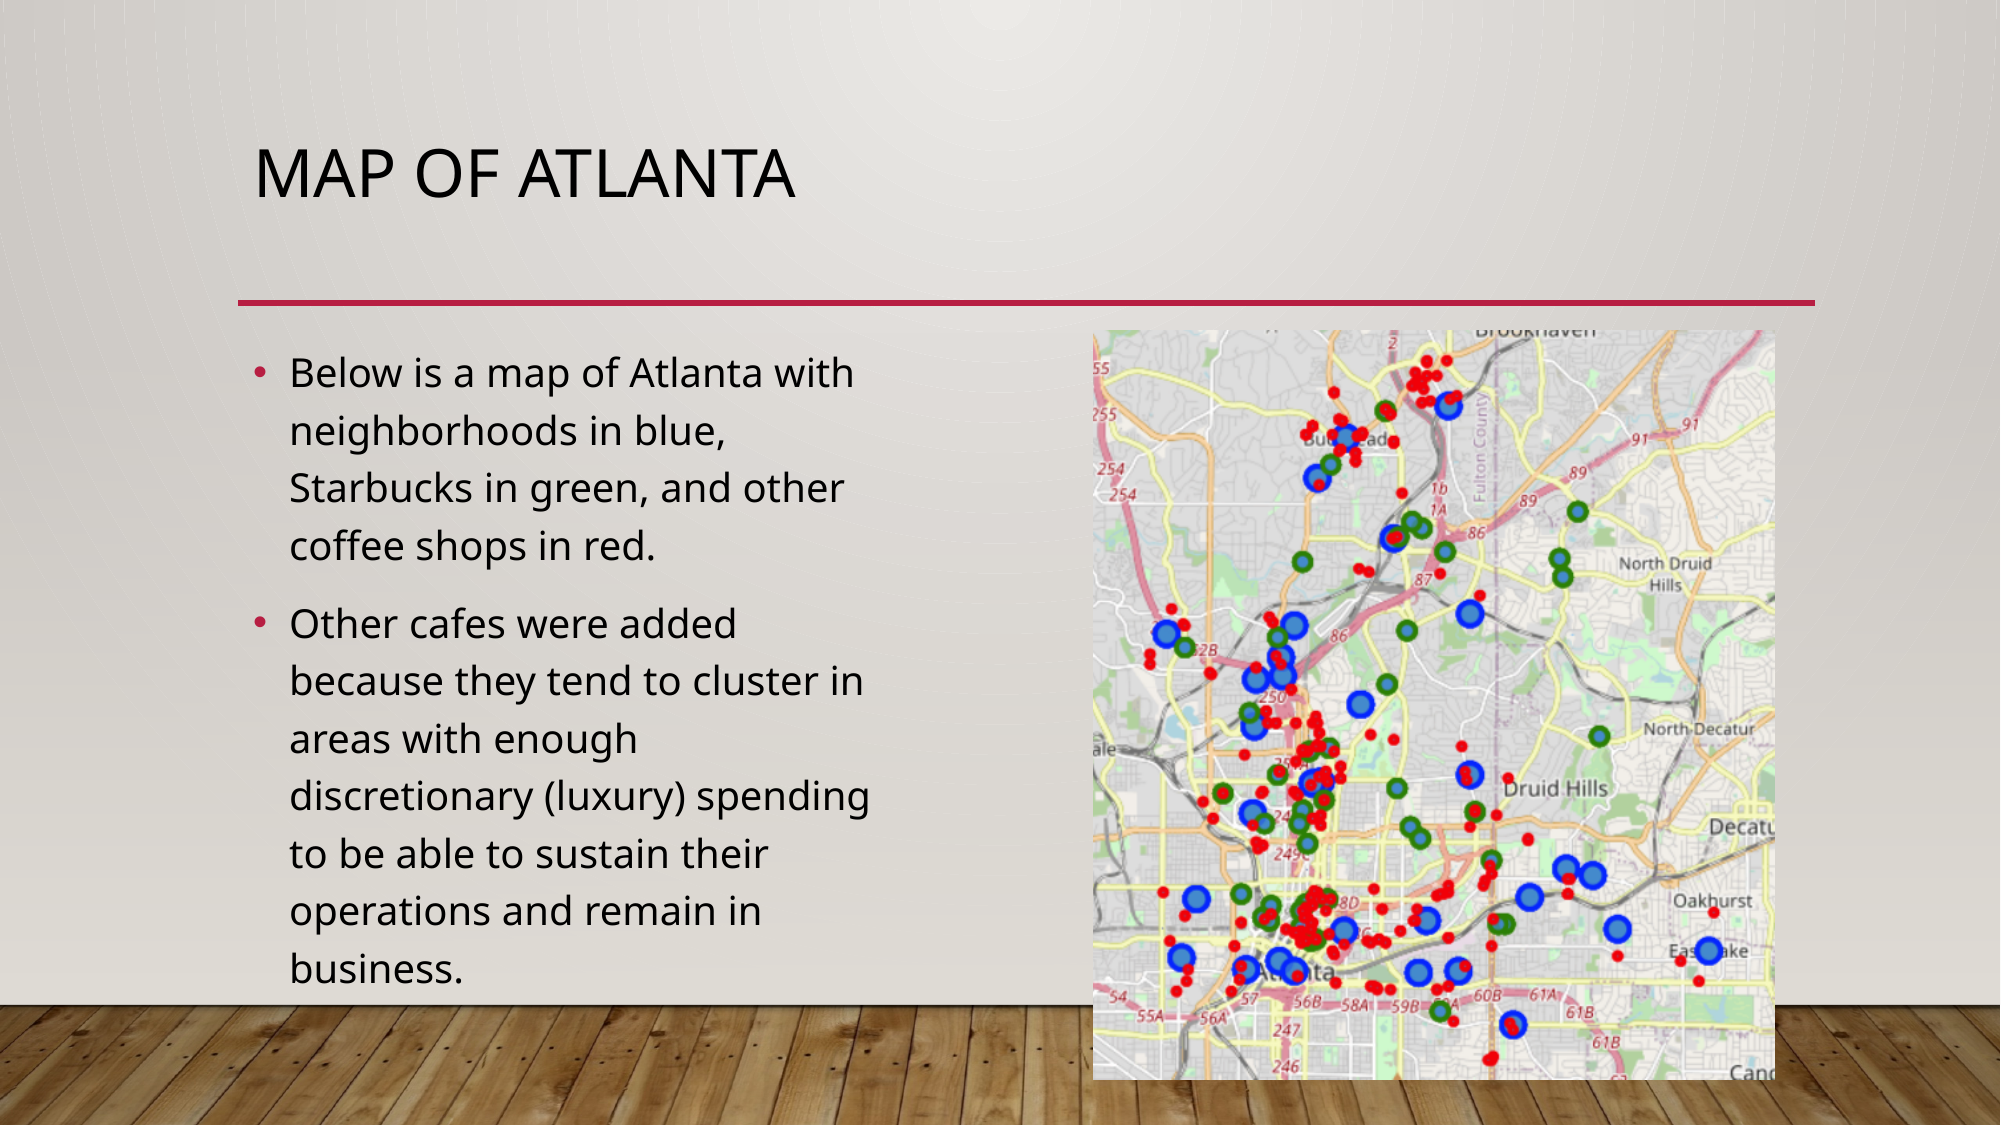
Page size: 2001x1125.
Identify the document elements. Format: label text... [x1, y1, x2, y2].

picture [0, 330, 2000, 1125]
list Below is a map of Atlanta with neighborhoods in blue, Starbucks in green, and other coffee shops in red. Other cafes were added because they tend to cluster in areas with enough discretionary (luxury) spending to be able to sustain their operations and remain in business. [238, 330, 908, 1003]
title Map of Atlanta [238, 131, 1814, 305]
